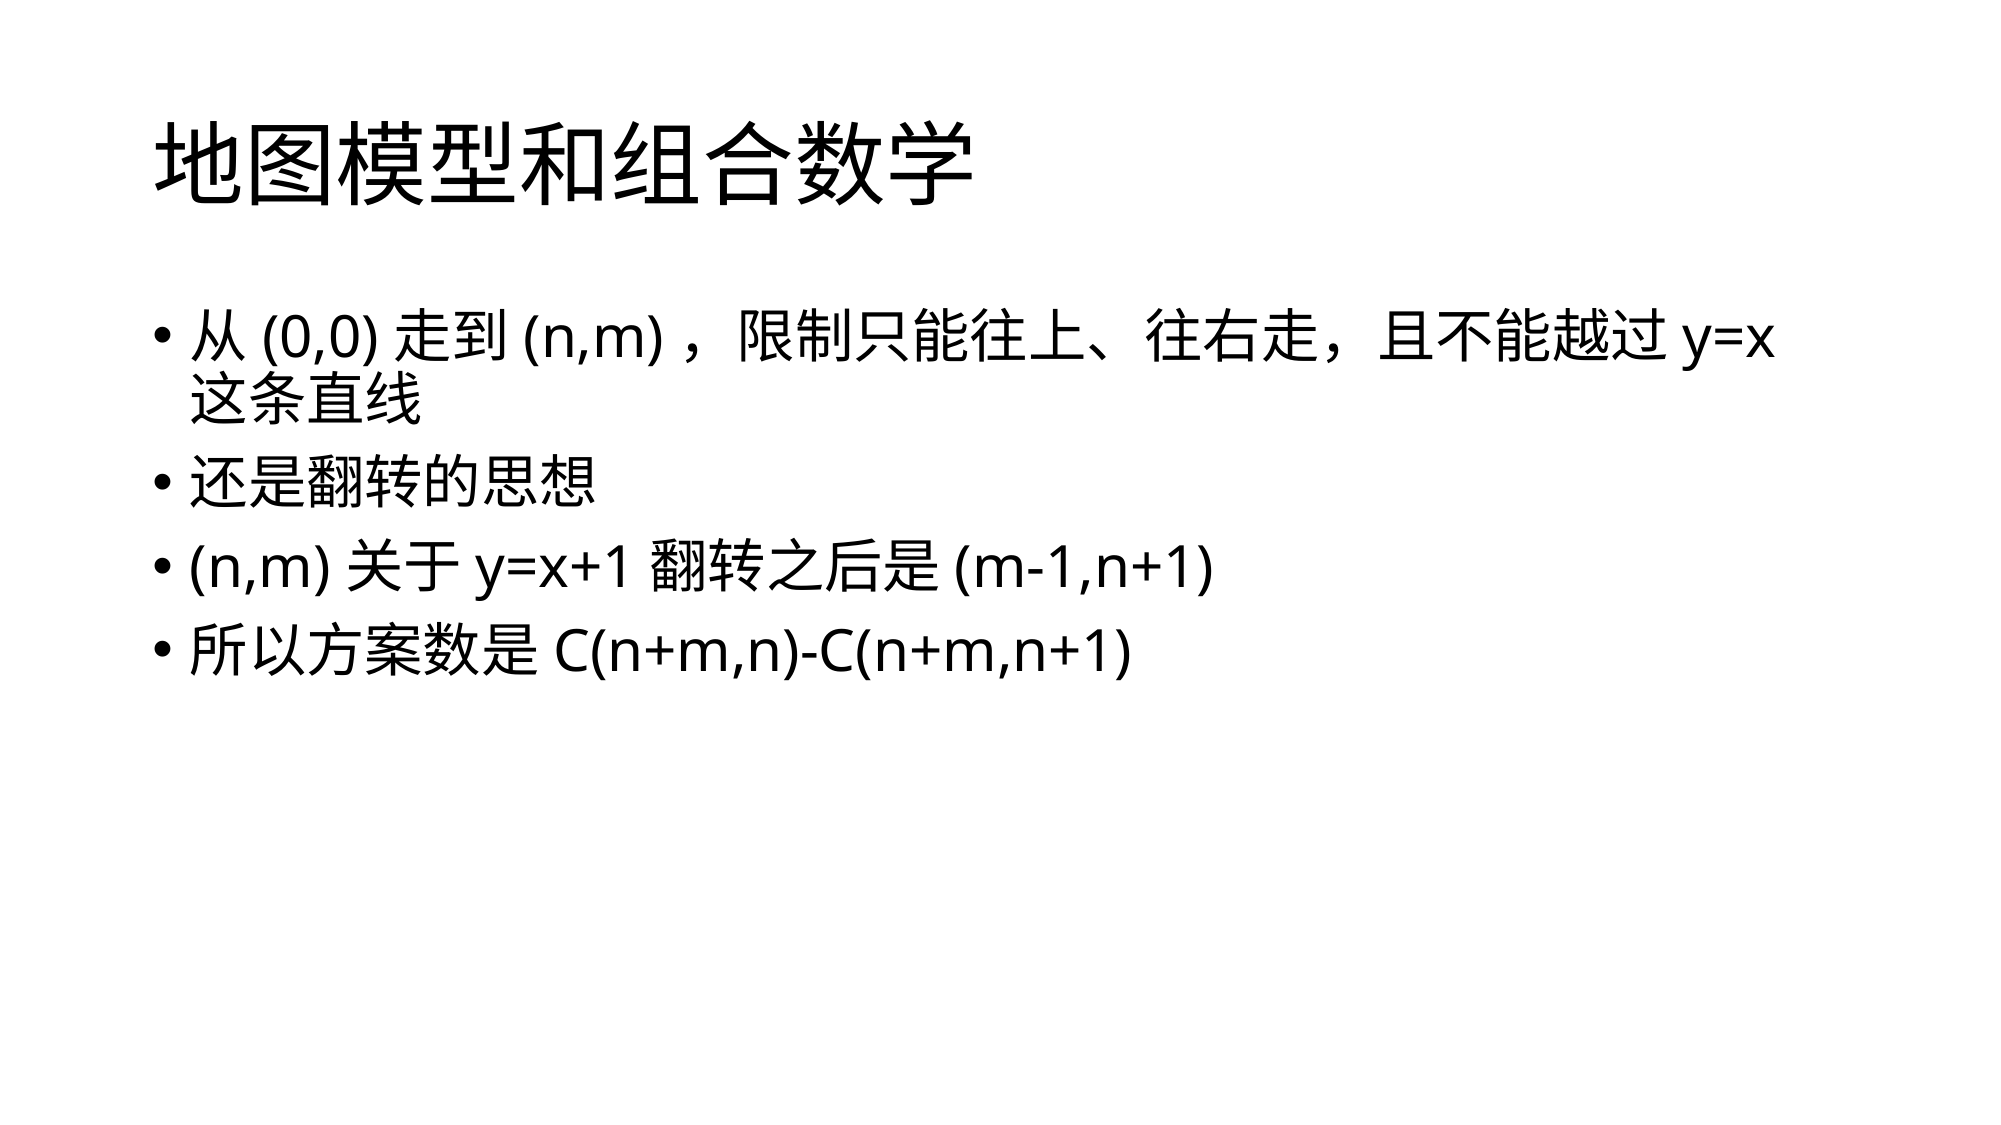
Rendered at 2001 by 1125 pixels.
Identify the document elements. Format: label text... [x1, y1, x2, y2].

title 地图模型和组合数学 [137, 59, 1863, 278]
list 从(0,0)走到(n,m)，限制只能往上、往右走，且不能越过y=x这条直线 还是翻转的思想 (n,m)关于y=x+1翻转之后是(m-1,n+1) 所以方案数是C(n+m,n)-C(n+m,n+1) [137, 299, 1863, 1014]
